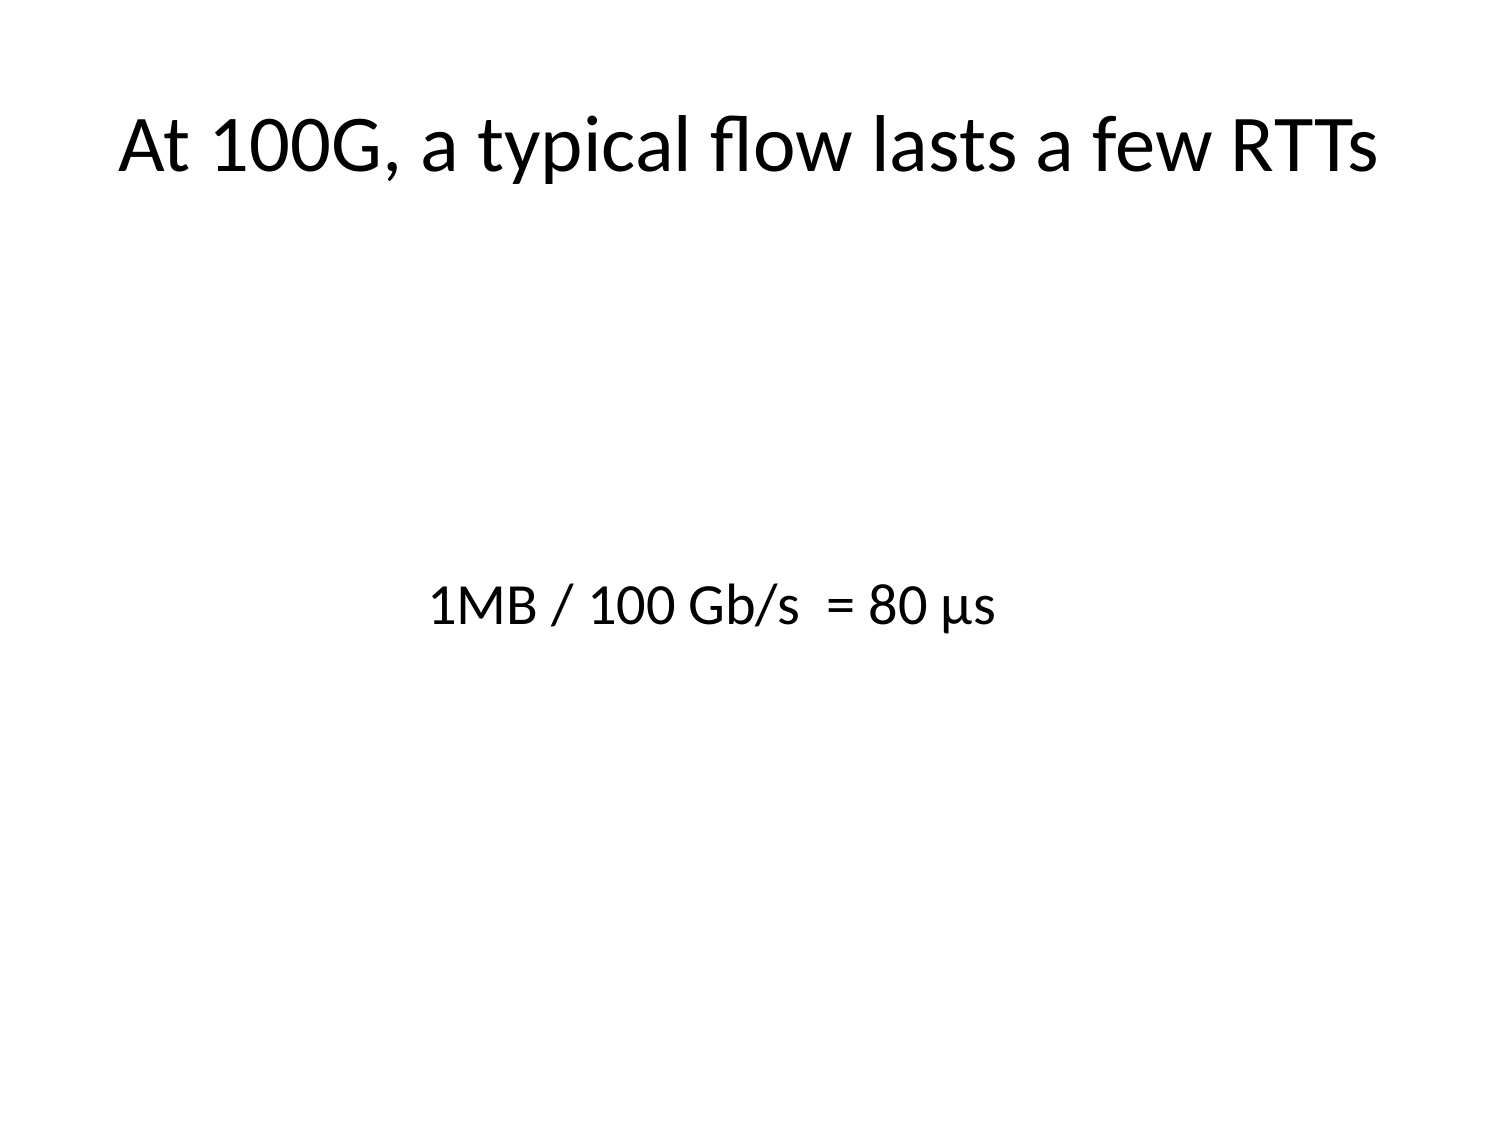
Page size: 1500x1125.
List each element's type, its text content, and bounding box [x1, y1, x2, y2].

text_box 1MB / 100 Gb/s = 80 µs [412, 558, 1163, 644]
title At 100G, a typical flow lasts a few RTTs [75, 45, 1425, 233]
